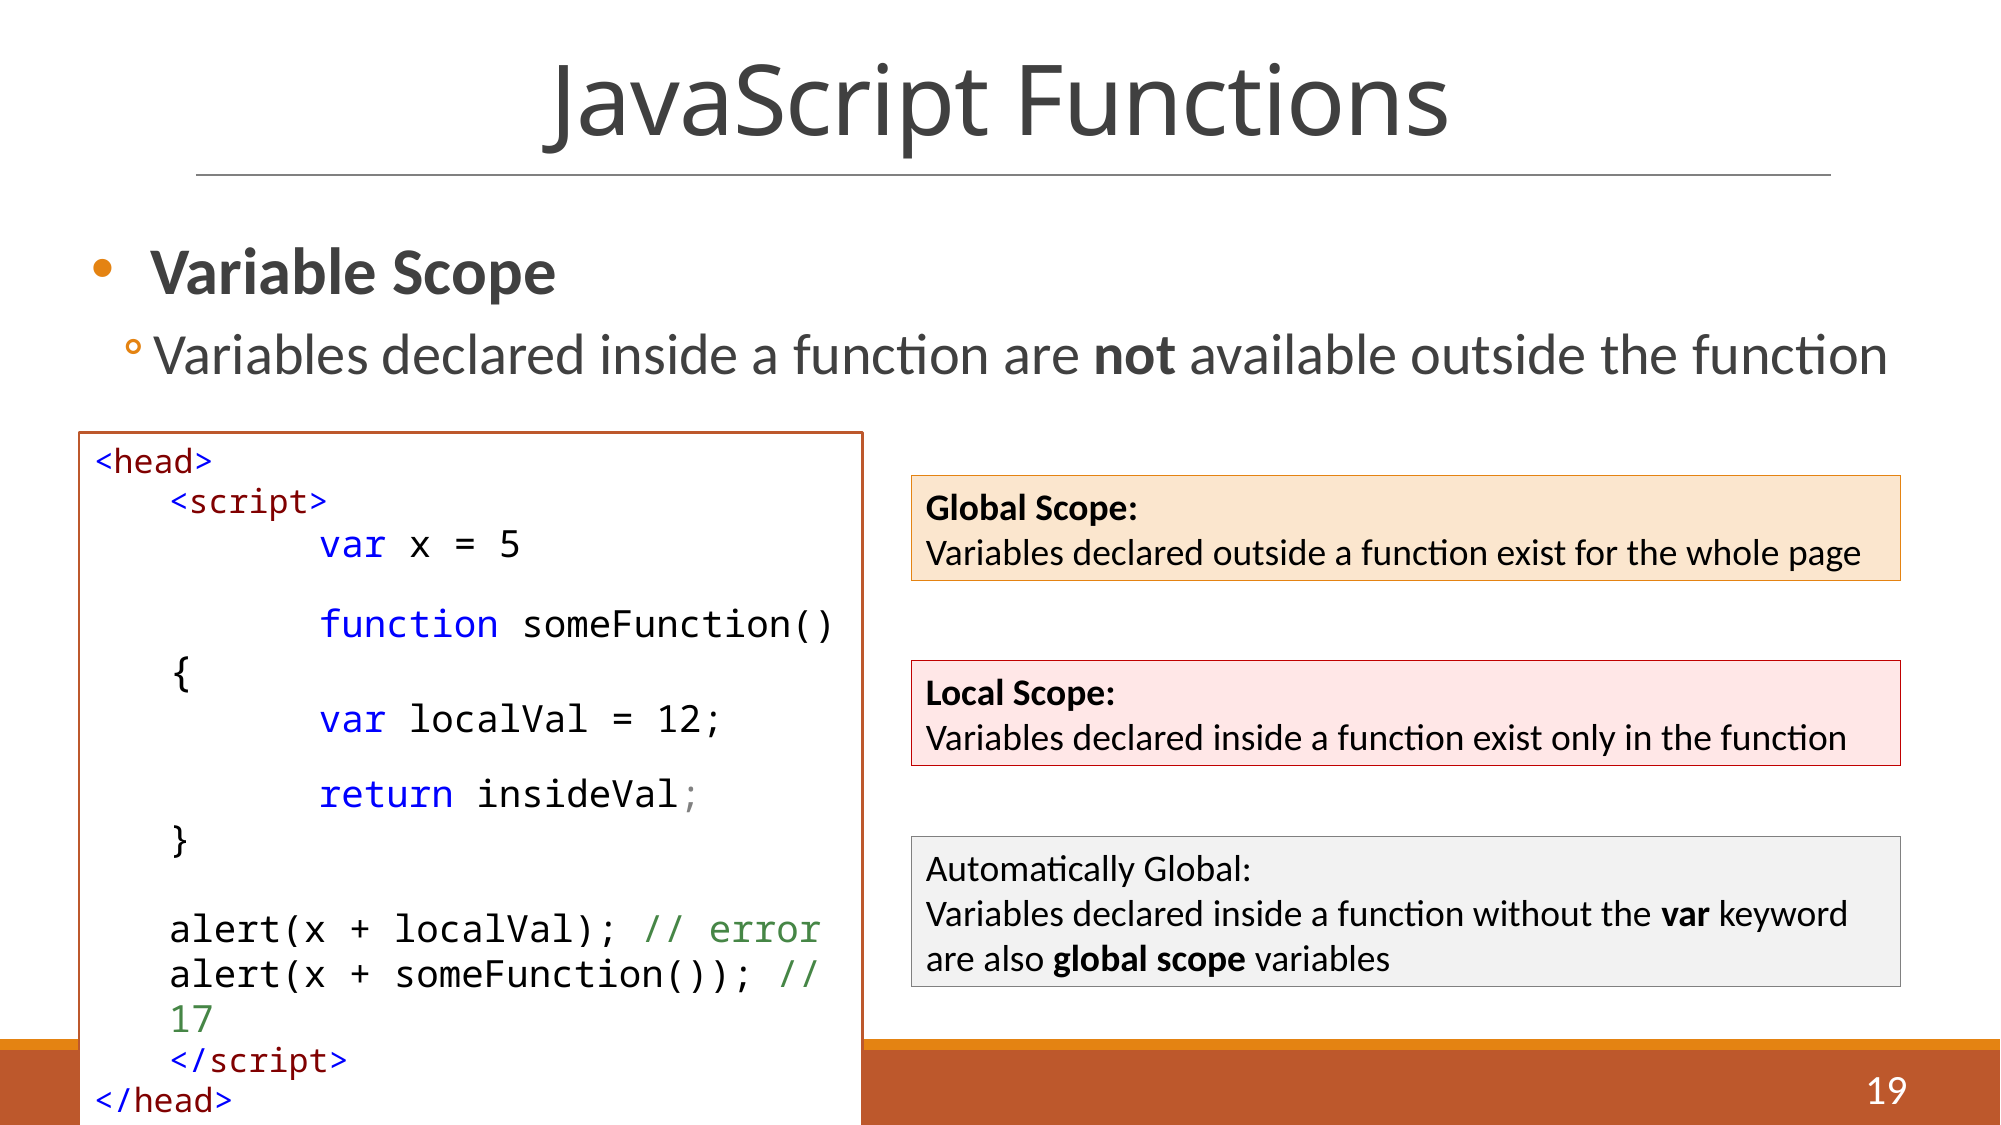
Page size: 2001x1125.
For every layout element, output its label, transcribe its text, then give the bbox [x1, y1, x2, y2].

title JavaScript Functions [79, 47, 1923, 163]
text_box Global Scope: Variables declared outside a function exist for the whole page [911, 475, 1901, 581]
slide_number 19 [1707, 1057, 1923, 1118]
text_box Local Scope: Variables declared inside a function exist only in the function [911, 660, 1901, 766]
text_box <head> <script> var x = 5 function someFunction() { var localVal = 12; return insideVal; } alert(x + localVal); // error alert(x + someFunction()); // 17 </script> </head> [78, 431, 864, 1125]
text_box Automatically Global: Variables declared inside a function without the var keyword are also global scope variables [911, 836, 1901, 987]
list Variable Scope Variables declared inside a function are not available outside the function [79, 219, 1923, 998]
